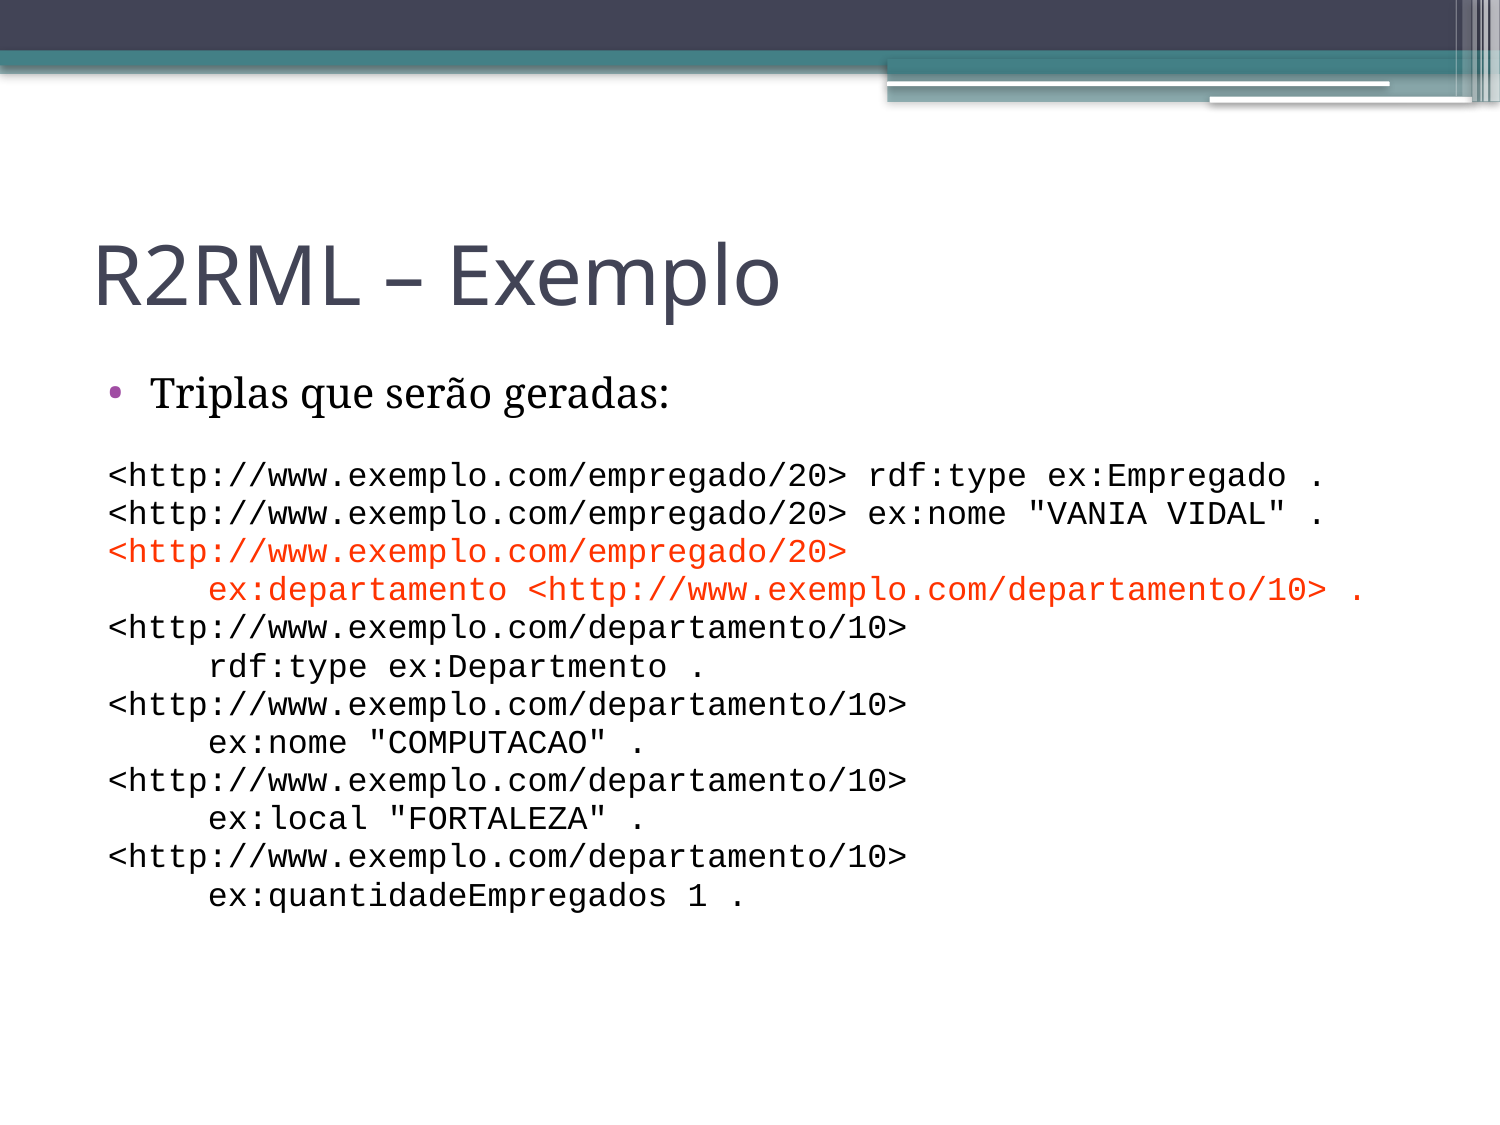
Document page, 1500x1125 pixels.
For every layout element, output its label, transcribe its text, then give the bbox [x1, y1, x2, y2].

list Triplas que serão geradas: <http://www.exemplo.com/empregado/20> rdf:type ex:Empregado . <http://www.exemplo.com/empregado/20> ex:nome "VANIA VIDAL" . <http://www.exemplo.com/empregado/20> ex:departamento <http://www.exemplo.com/departamento/10> . <http://www.exemplo.com/departamento/10> rdf:type ex:Departmento . <http://www.exemplo.com/departamento/10> ex:nome "COMPUTACAO" . <http://www.exemplo.com/departamento/10> ex:local "FORTALEZA" . <http://www.exemplo.com/departamento/10> ex:quantidadeEmpregados 1 . [74, 368, 1426, 1079]
title R2RML – Exemplo [76, 184, 1428, 360]
